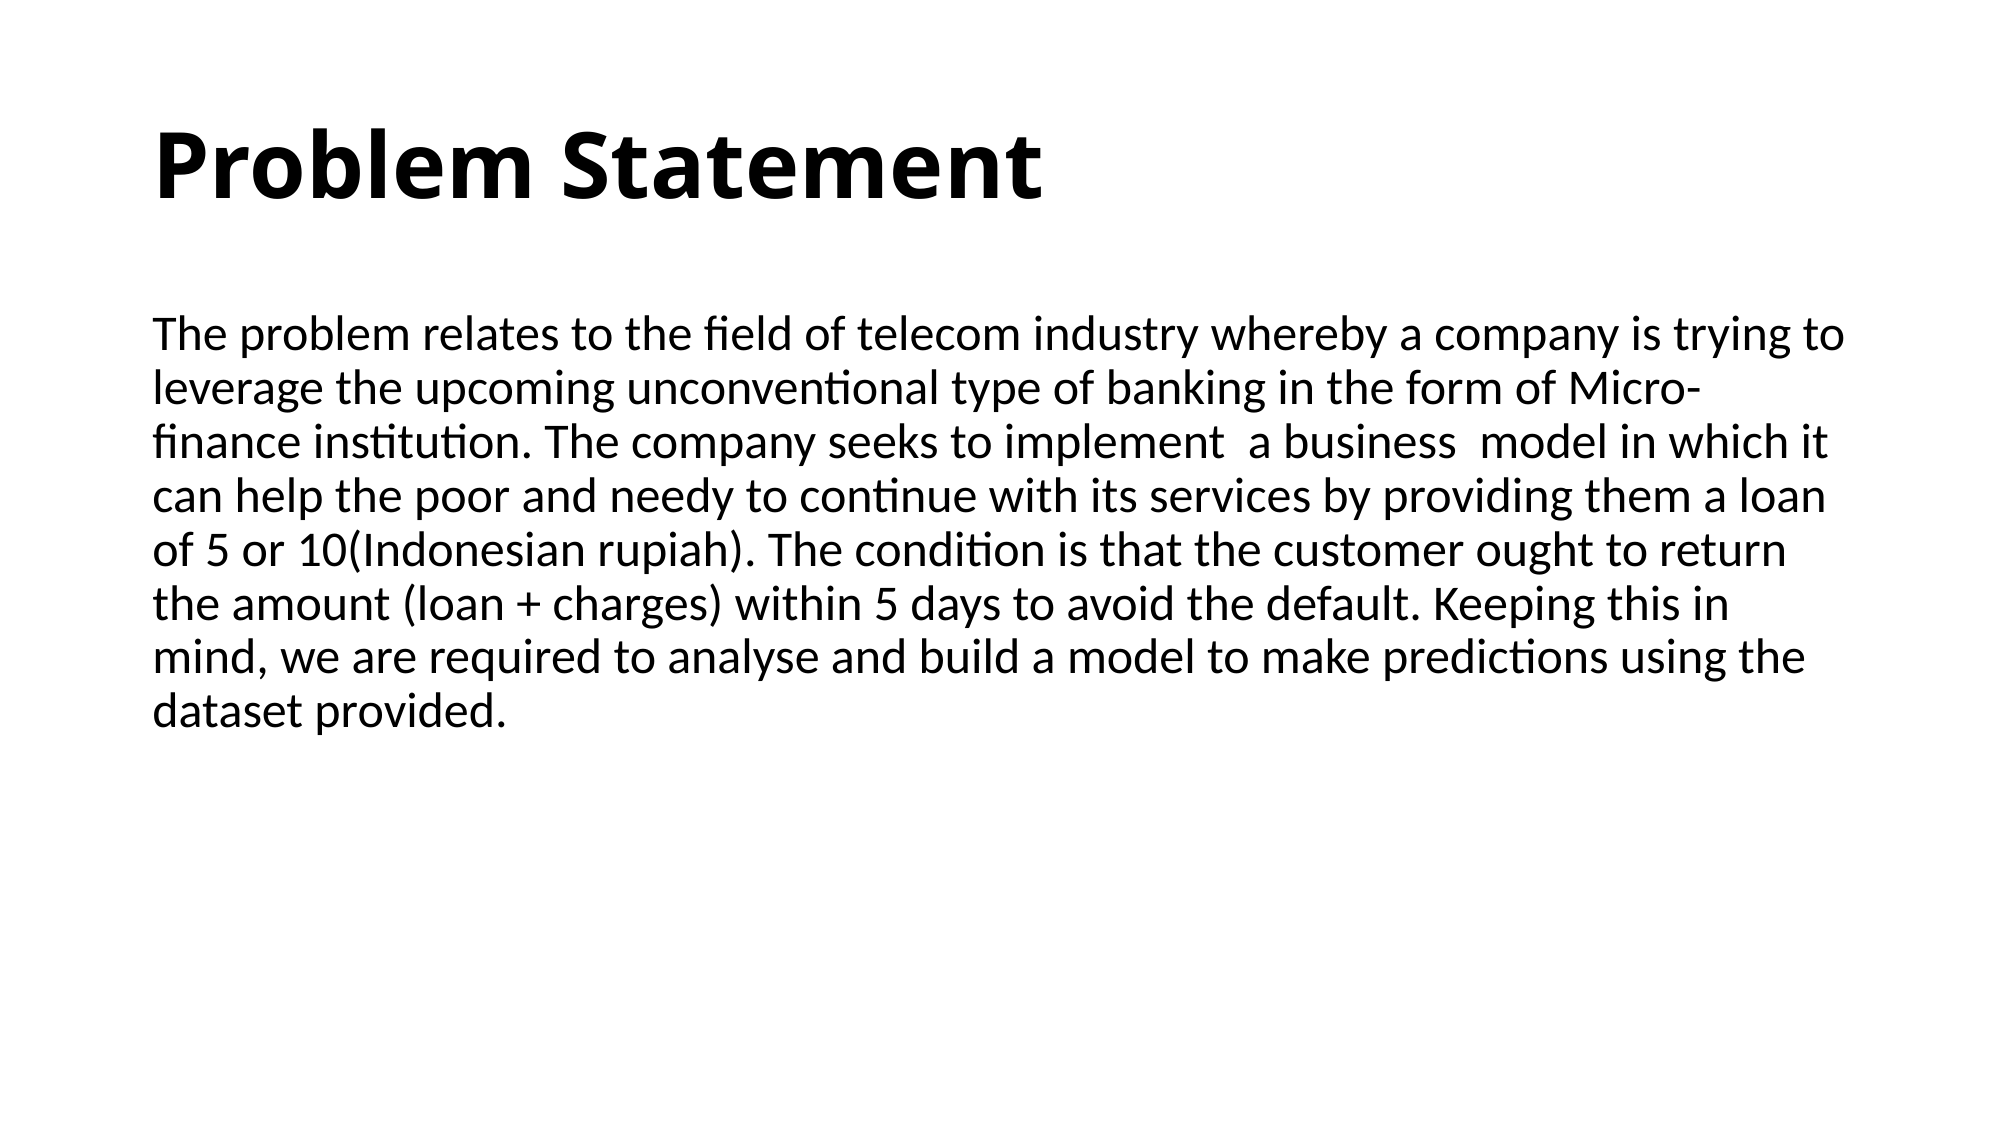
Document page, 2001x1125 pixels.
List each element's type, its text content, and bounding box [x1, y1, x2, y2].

title Problem Statement [137, 59, 1863, 278]
list The problem relates to the field of telecom industry whereby a company is trying to leverage the upcoming unconventional type of banking in the form of Micro-finance institution. The company seeks to implement a business model in which it can help the poor and needy to continue with its services by providing them a loan of 5 or 10(Indonesian rupiah). The condition is that the customer ought to return the amount (loan + charges) within 5 days to avoid the default. Keeping this in mind, we are required to analyse and build a model to make predictions using the dataset provided. [137, 299, 1863, 1014]
